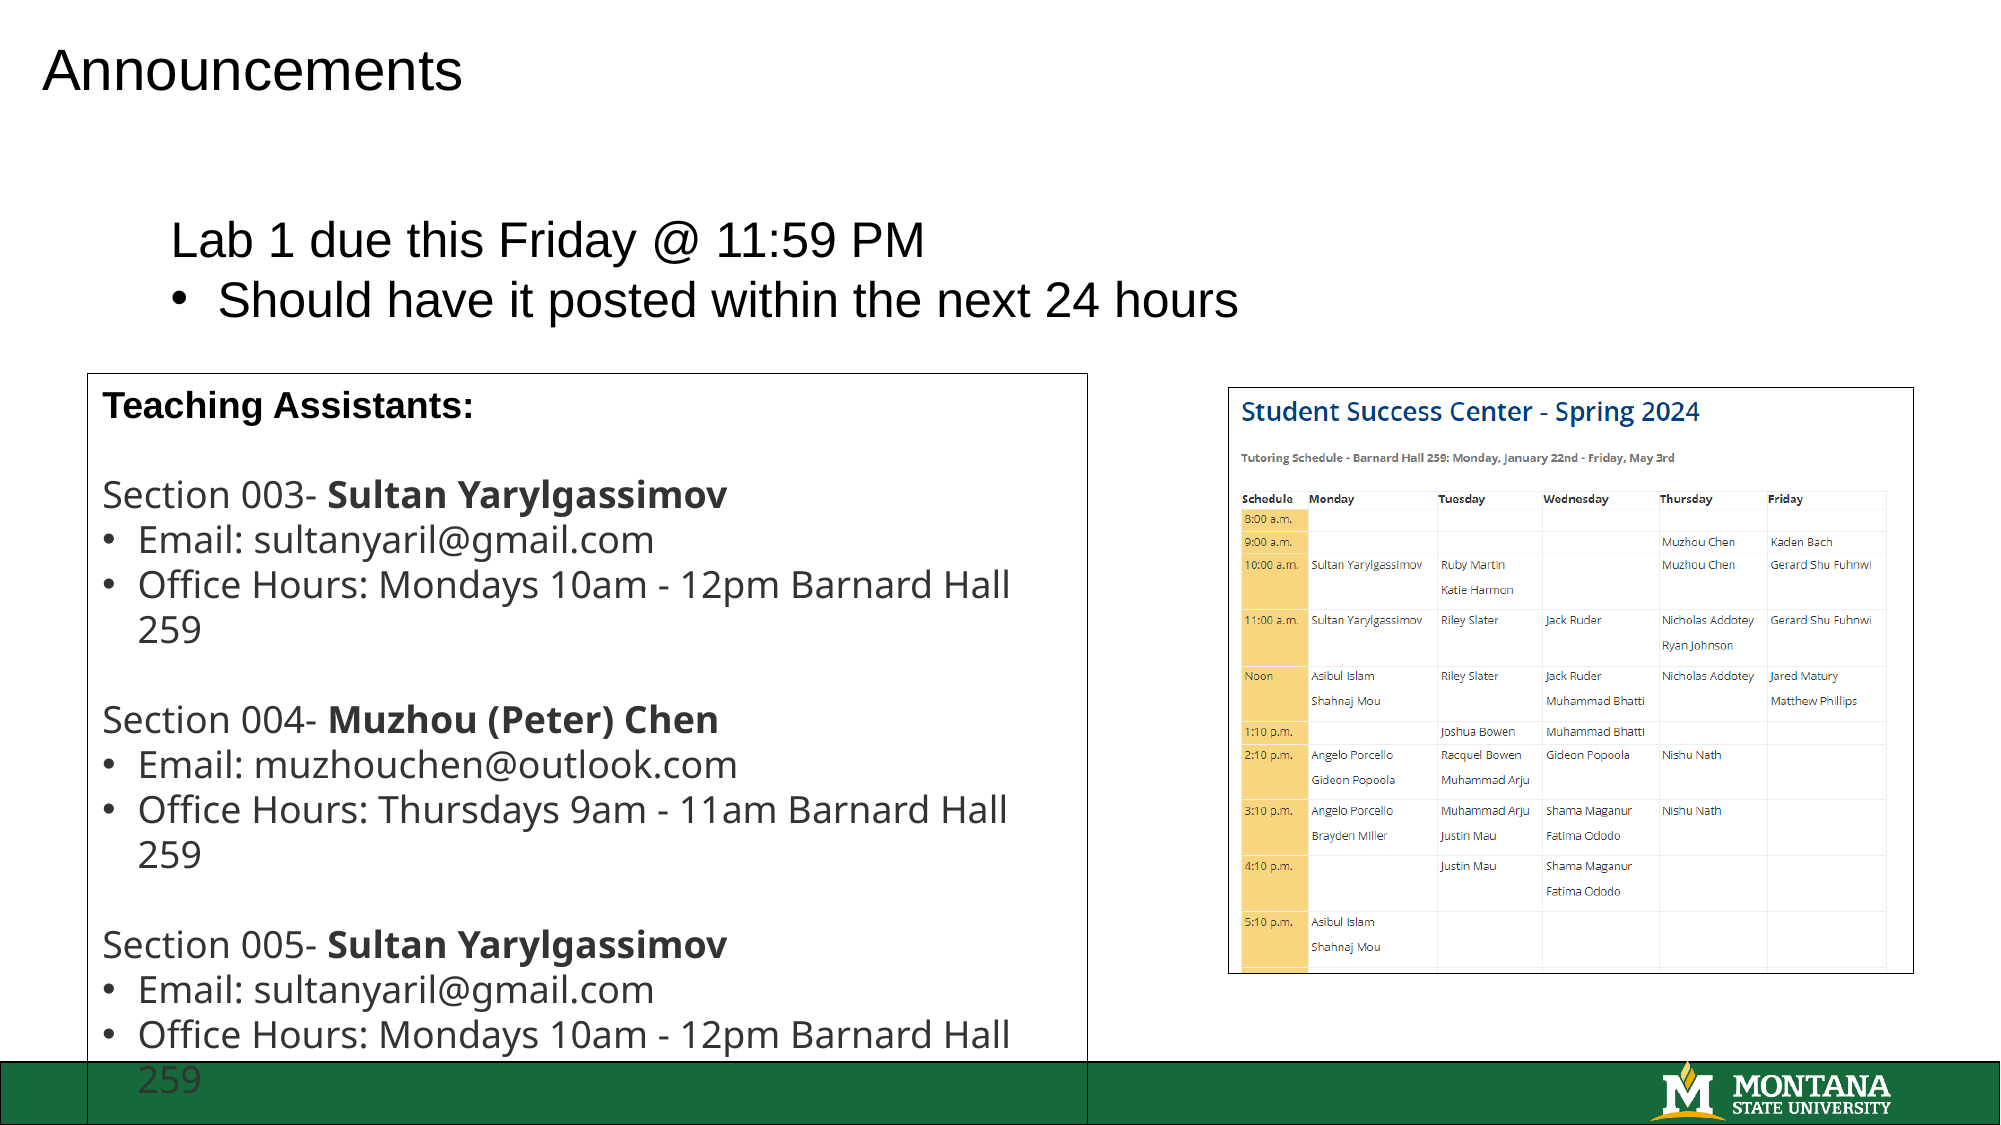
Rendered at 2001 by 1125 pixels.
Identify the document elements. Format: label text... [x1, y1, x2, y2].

picture [1649, 1060, 1892, 1122]
text_box Announcements [27, 24, 480, 110]
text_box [1892, 1060, 2000, 1125]
text_box Teaching Assistants: Section 003- Sultan Yarylgassimov Email: sultanyaril@gmail.com Office Hours: Mondays 10am - 12pm Barnard Hall 259 Section 004- Muzhou (Peter) Chen Email: muzhouchen@outlook.com Office Hours: Thursdays 9am - 11am Barnard Hall 259 Section 005- Sultan Yarylgassimov Email: sultanyaril@gmail.com Office Hours: Mondays 10am - 12pm Barnard Hall 259 [87, 373, 1088, 1060]
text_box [0, 1060, 1647, 1125]
picture [1228, 387, 1915, 974]
text_box Lab 1 due this Friday @ 11:59 PM Should have it posted within the next 24 hours [155, 199, 1255, 335]
